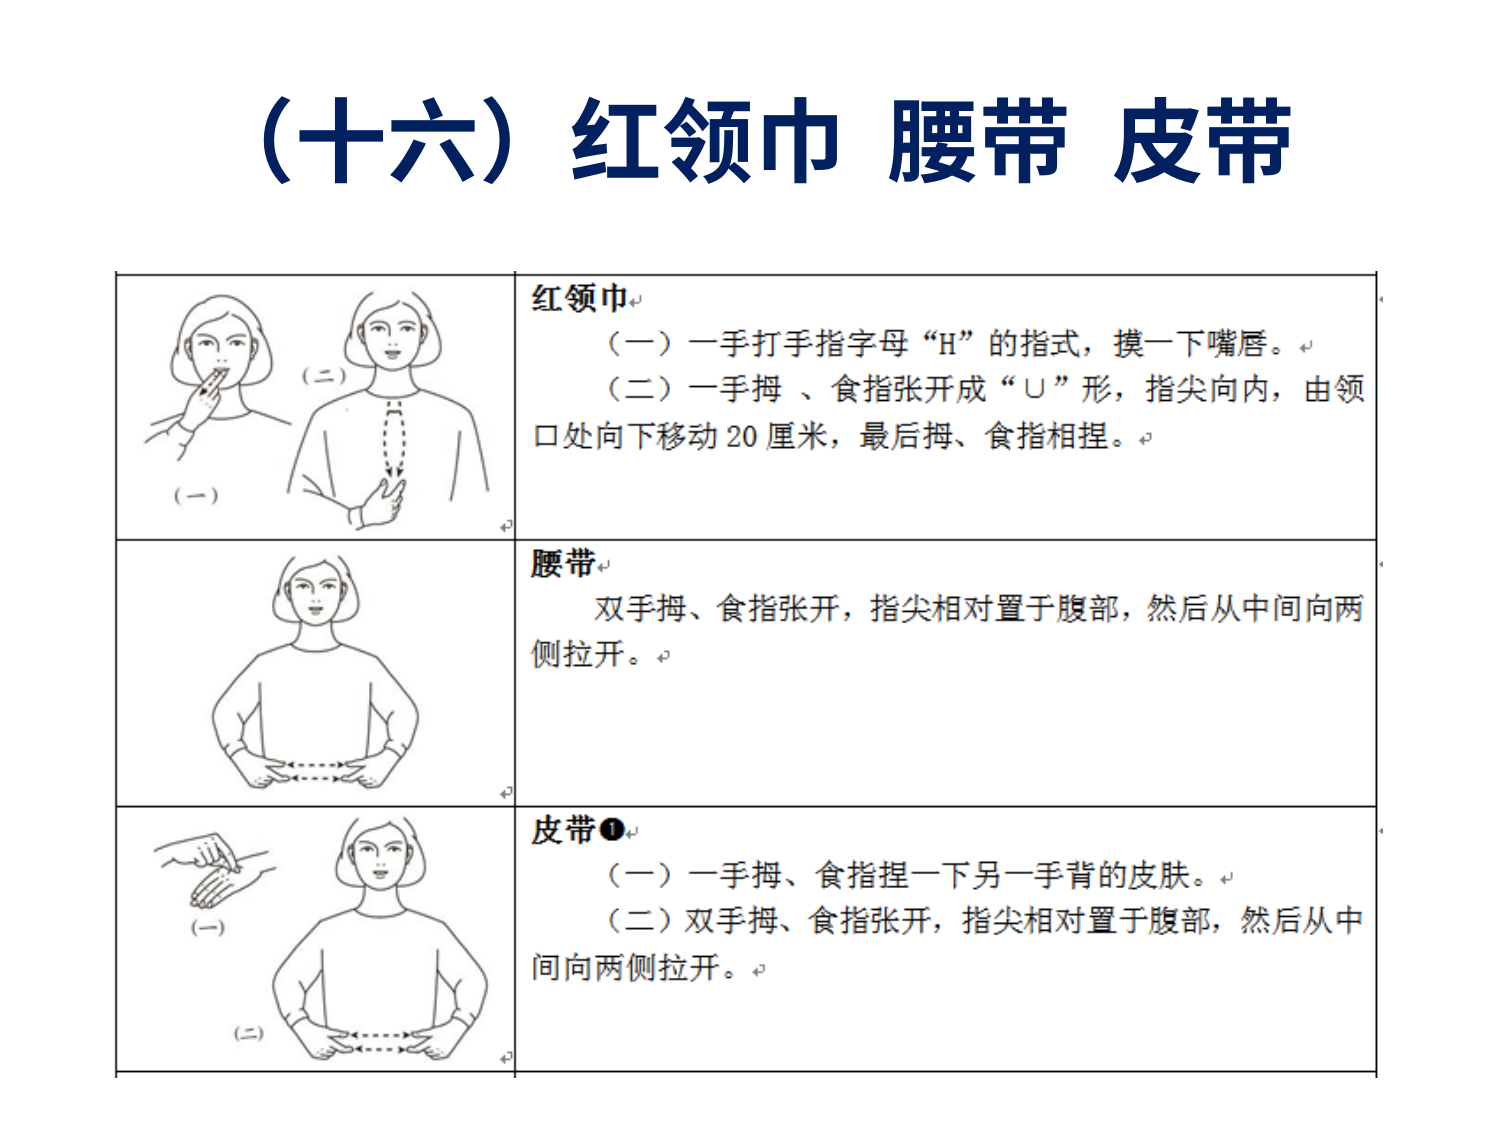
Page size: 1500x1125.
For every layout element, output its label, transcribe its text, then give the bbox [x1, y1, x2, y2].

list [105, 271, 1383, 1079]
title （十六）红领巾 腰带 皮带 [75, 45, 1425, 233]
